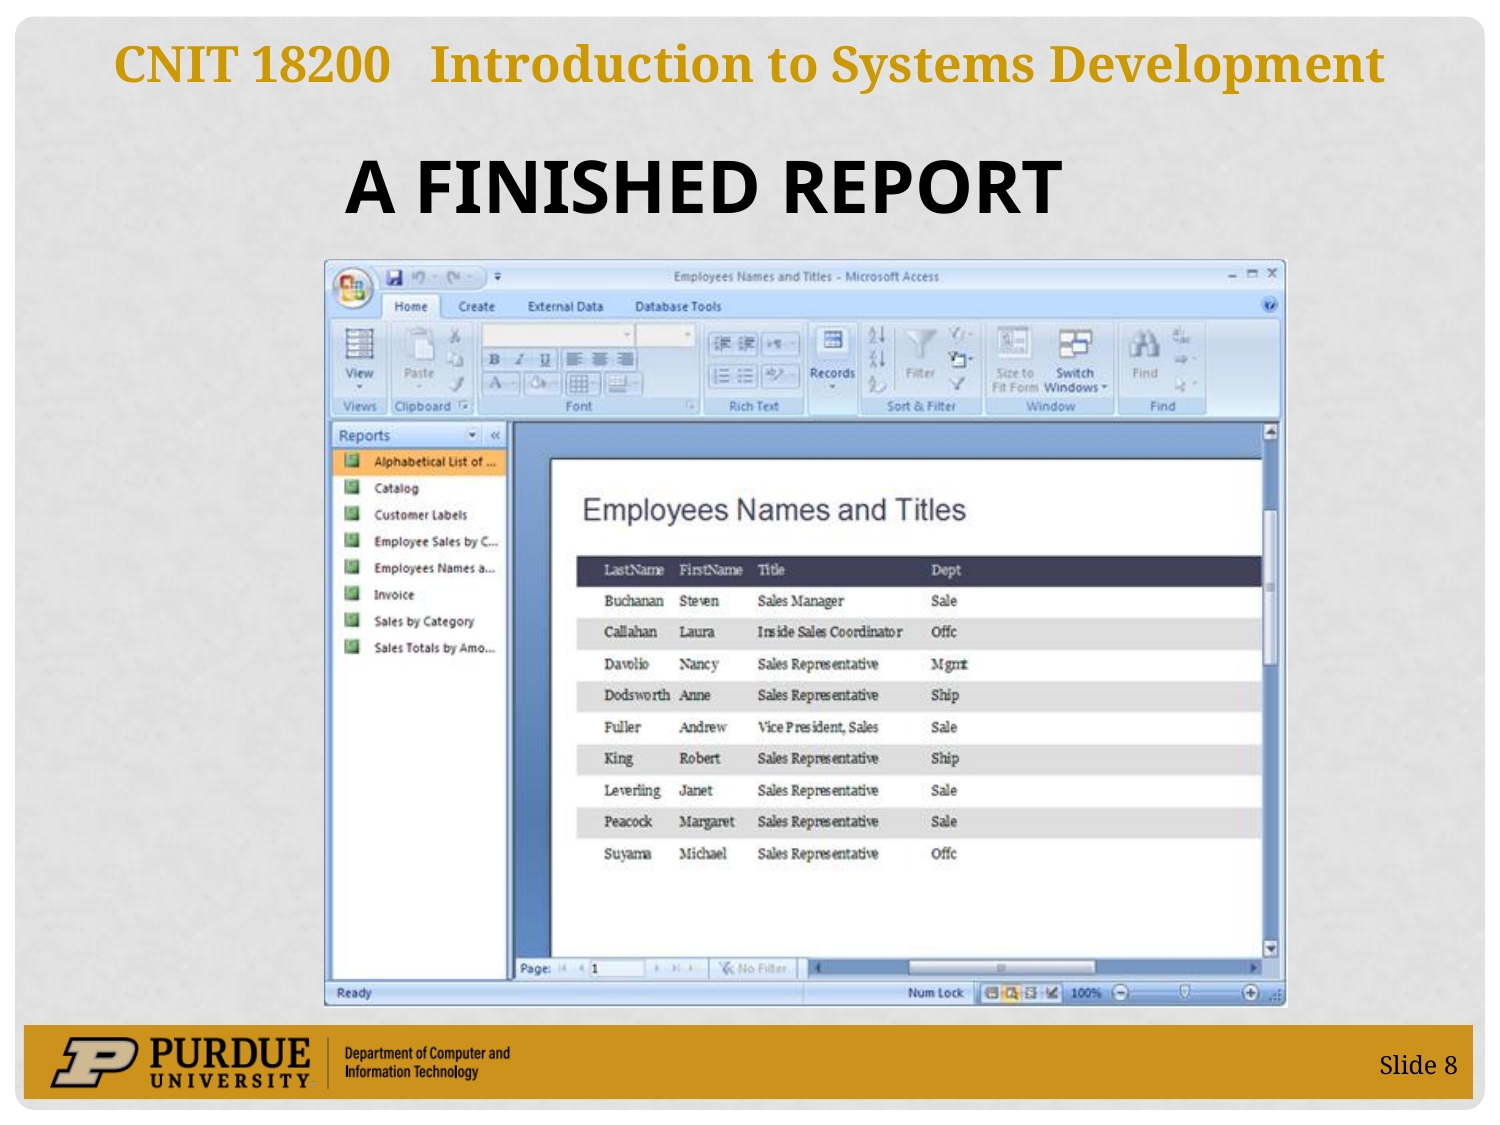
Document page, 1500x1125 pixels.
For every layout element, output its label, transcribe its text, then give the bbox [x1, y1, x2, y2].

picture [15, 16, 1485, 1110]
title A Finished Report [0, 105, 1410, 263]
